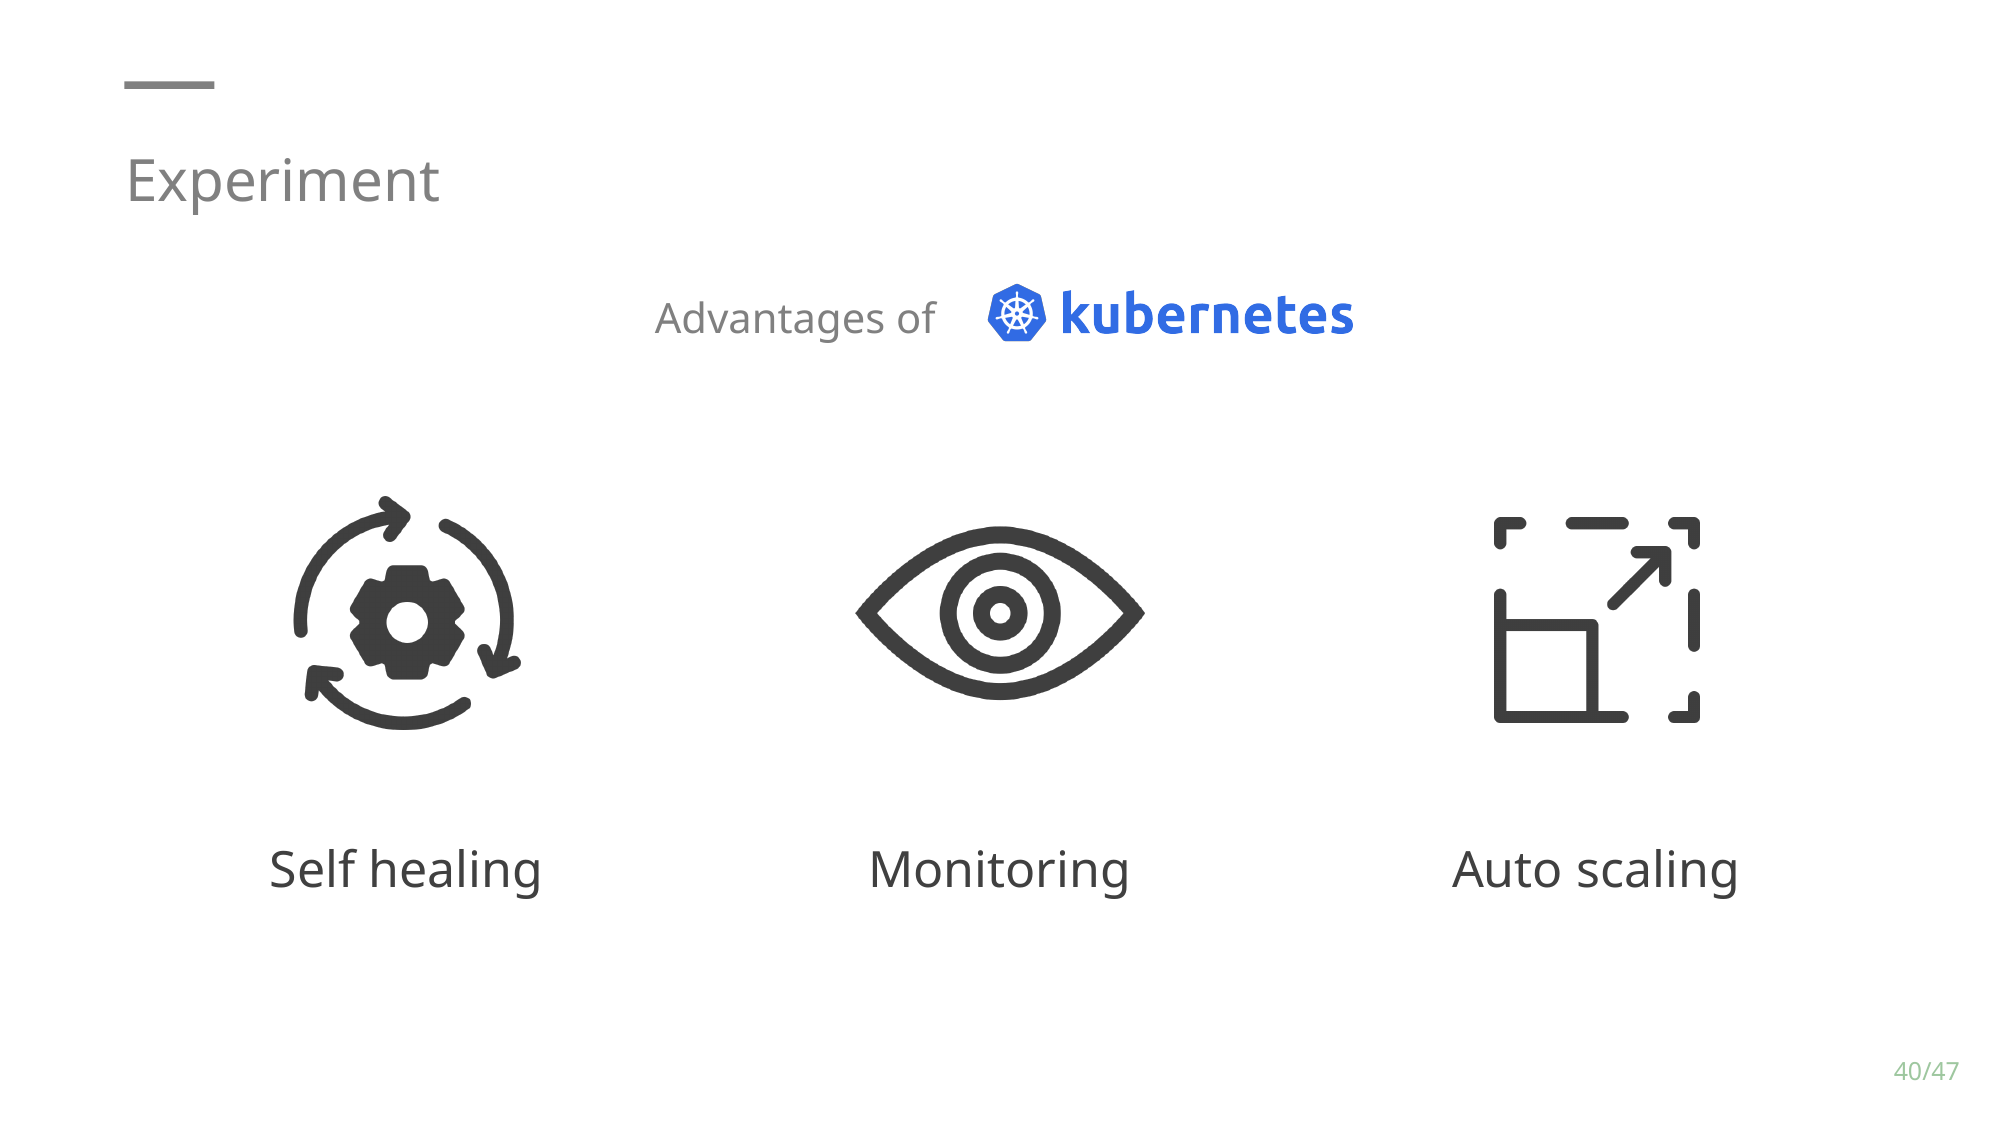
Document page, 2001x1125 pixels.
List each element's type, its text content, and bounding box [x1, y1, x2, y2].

text_box Advantages of [639, 284, 988, 350]
picture [1494, 517, 1700, 723]
slide_number 40/47 [1524, 1042, 1975, 1103]
text_box Monitoring [703, 829, 1297, 905]
text_box Auto scaling [1373, 829, 1819, 905]
text_box Experiment [110, 65, 1282, 221]
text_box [987, 283, 1352, 342]
picture [855, 468, 1145, 758]
text_box Self healing [110, 829, 703, 905]
picture [290, 496, 524, 730]
text_box [123, 80, 215, 90]
